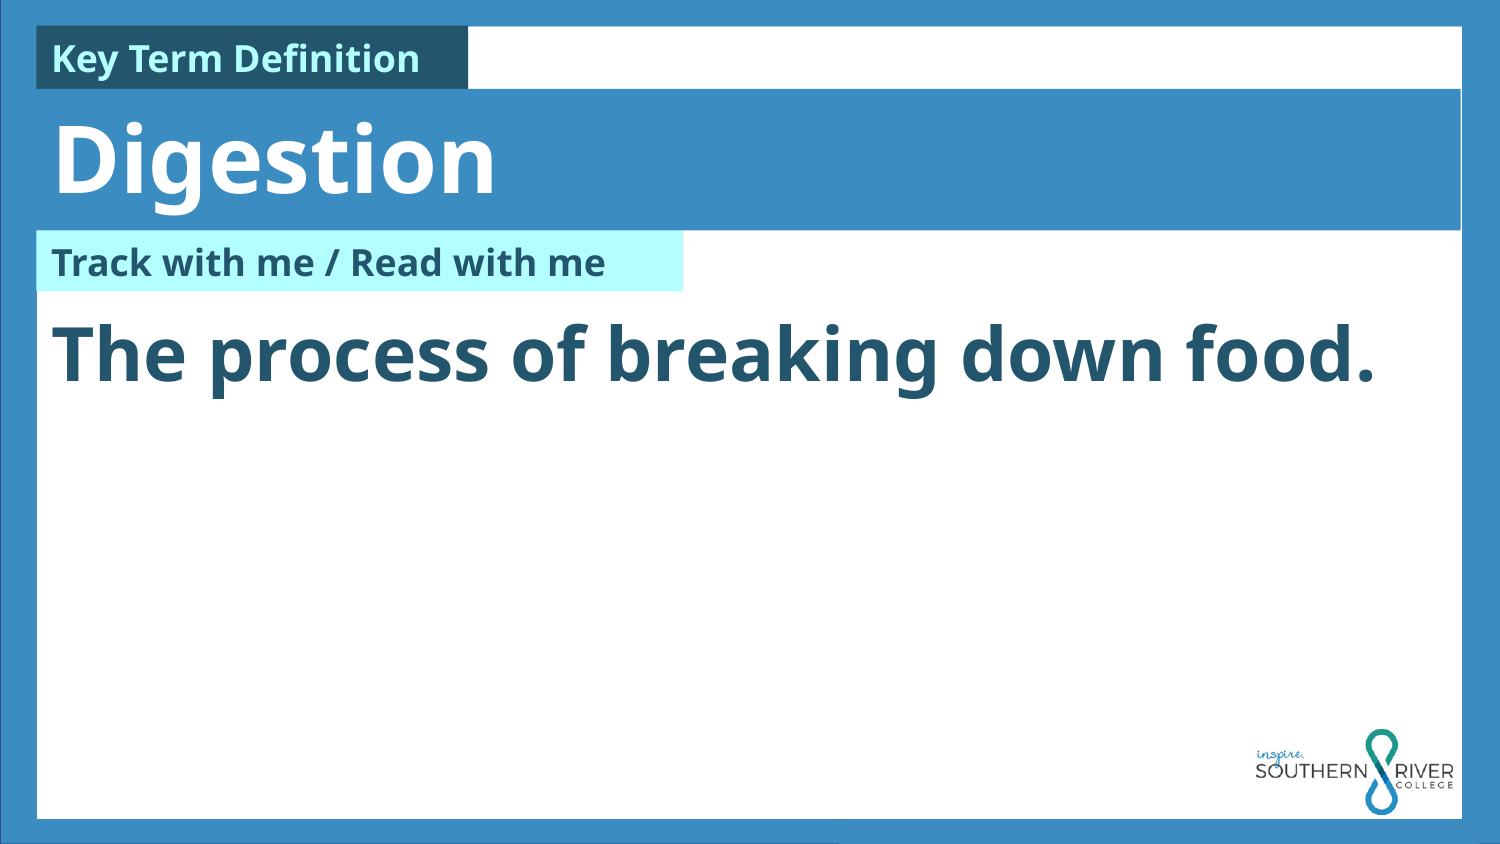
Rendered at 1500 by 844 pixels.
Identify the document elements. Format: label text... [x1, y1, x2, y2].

list The process of breaking down food. [36, 293, 1461, 816]
picture [0, 0, 1500, 844]
list Digestion [36, 88, 1461, 231]
